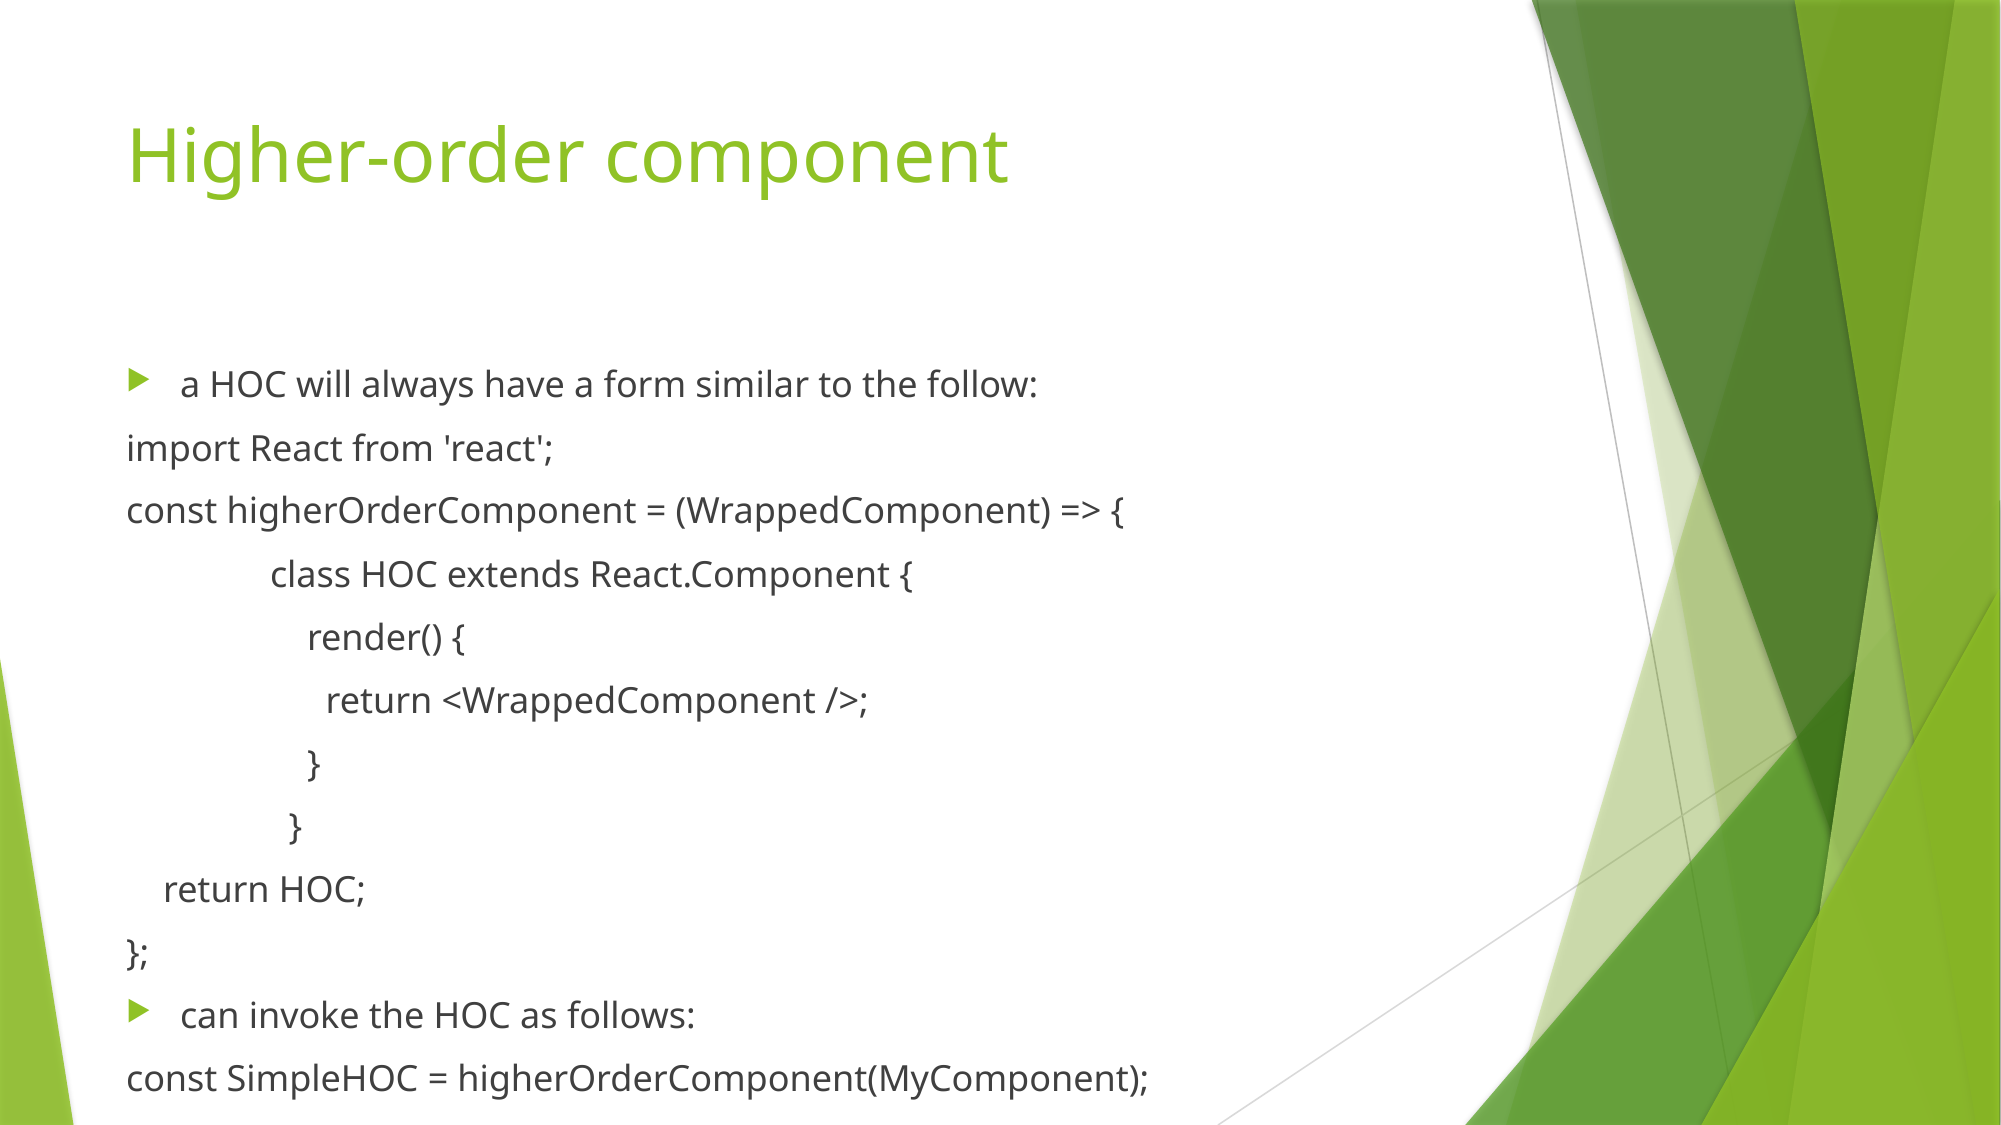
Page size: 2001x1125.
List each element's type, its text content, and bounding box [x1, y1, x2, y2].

list a HOC will always have a form similar to the follow: import React from 'react'; const higherOrderComponent = (WrappedComponent) => { class HOC extends React.Component { render() { return <WrappedComponent />; } } return HOC; }; can invoke the HOC as follows: const SimpleHOC = higherOrderComponent(MyComponent); [111, 354, 1712, 1110]
title Higher-order component [111, 99, 1522, 317]
